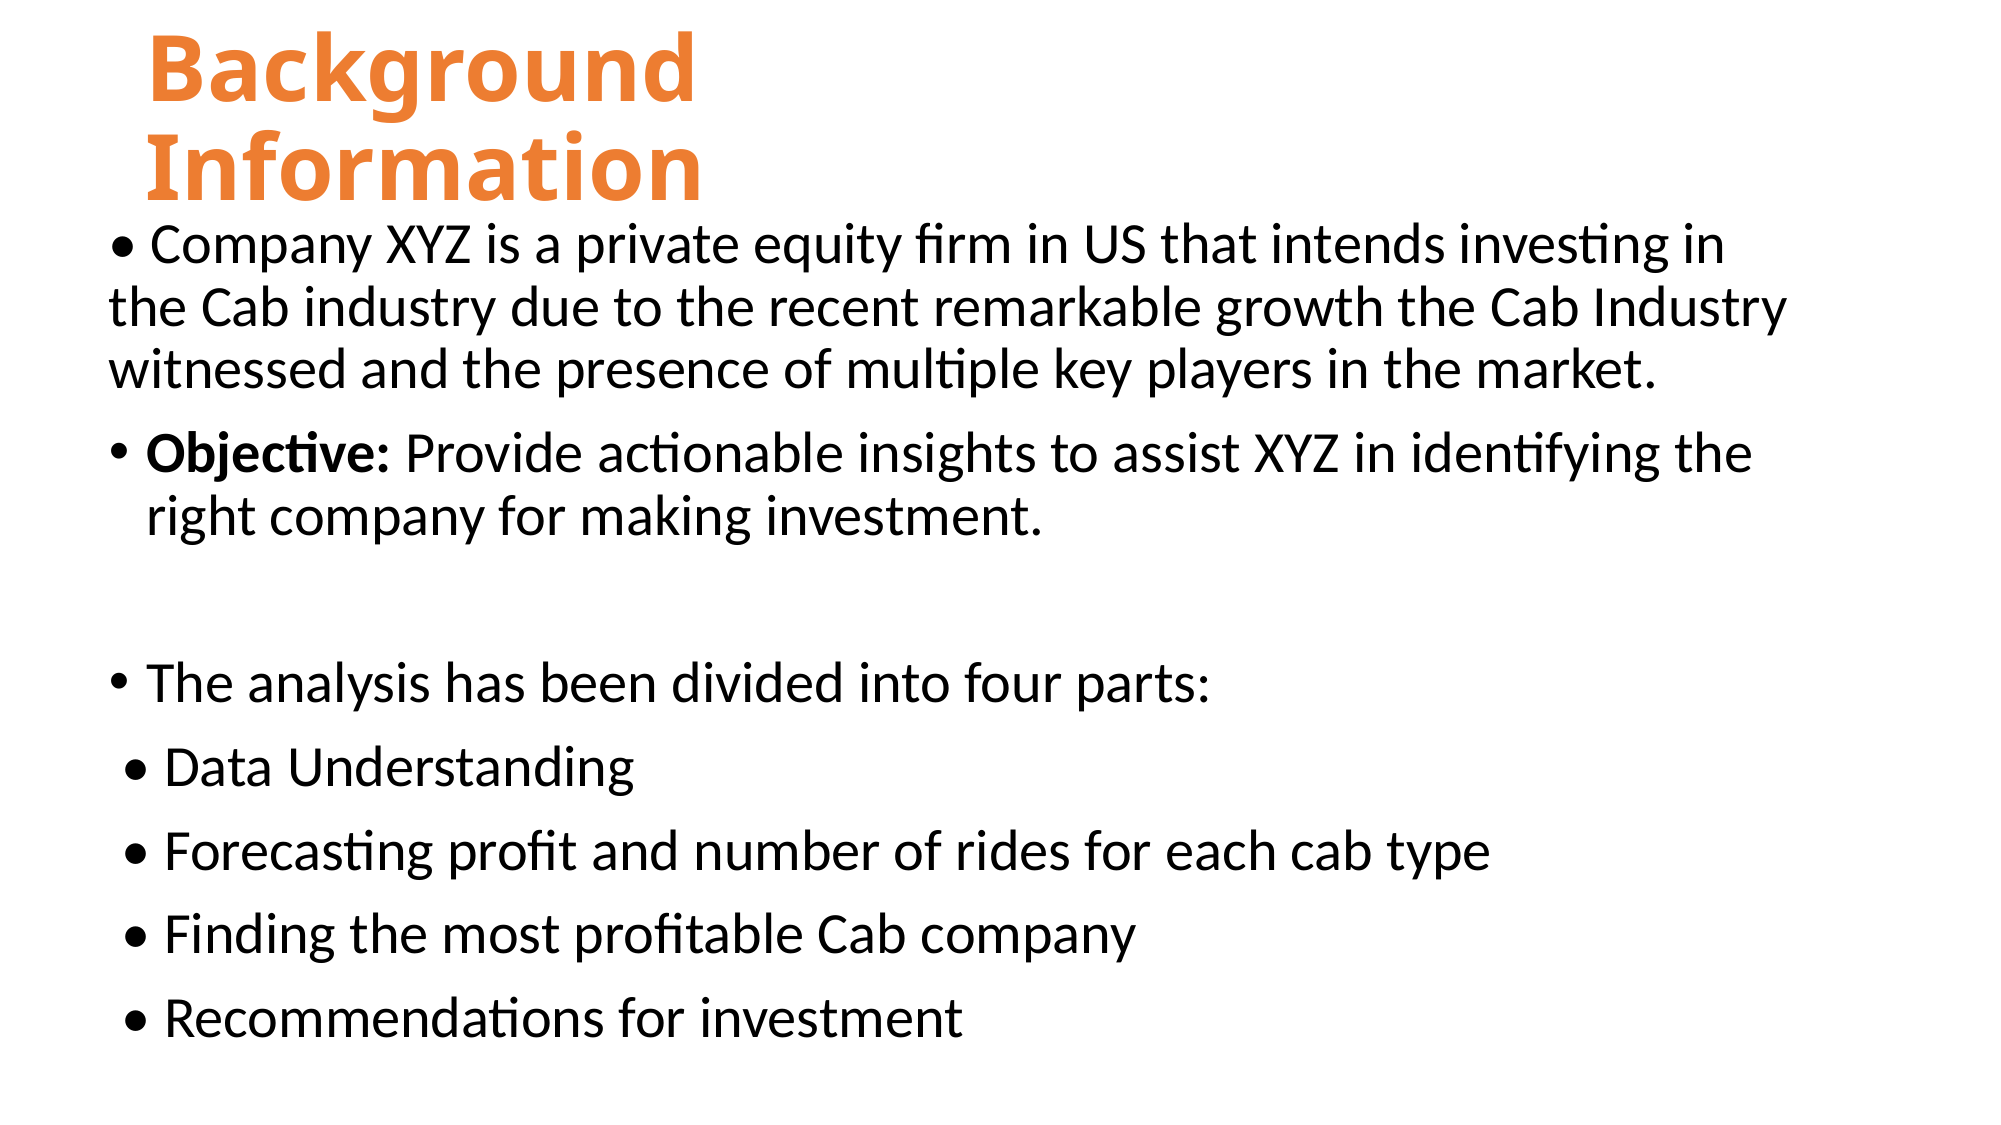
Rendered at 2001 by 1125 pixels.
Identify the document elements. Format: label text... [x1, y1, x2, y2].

title Background Information [130, 12, 1219, 205]
list • Company XYZ is a private equity firm in US that intends investing in the Cab industry due to the recent remarkable growth the Cab Industry witnessed and the presence of multiple key players in the market. Objective: Provide actionable insights to assist XYZ in identifying the right company for making investment. The analysis has been divided into four parts: • Data Understanding • Forecasting profit and number of rides for each cab type • Finding the most profitable Cab company • Recommendations for investment [93, 205, 1819, 1059]
